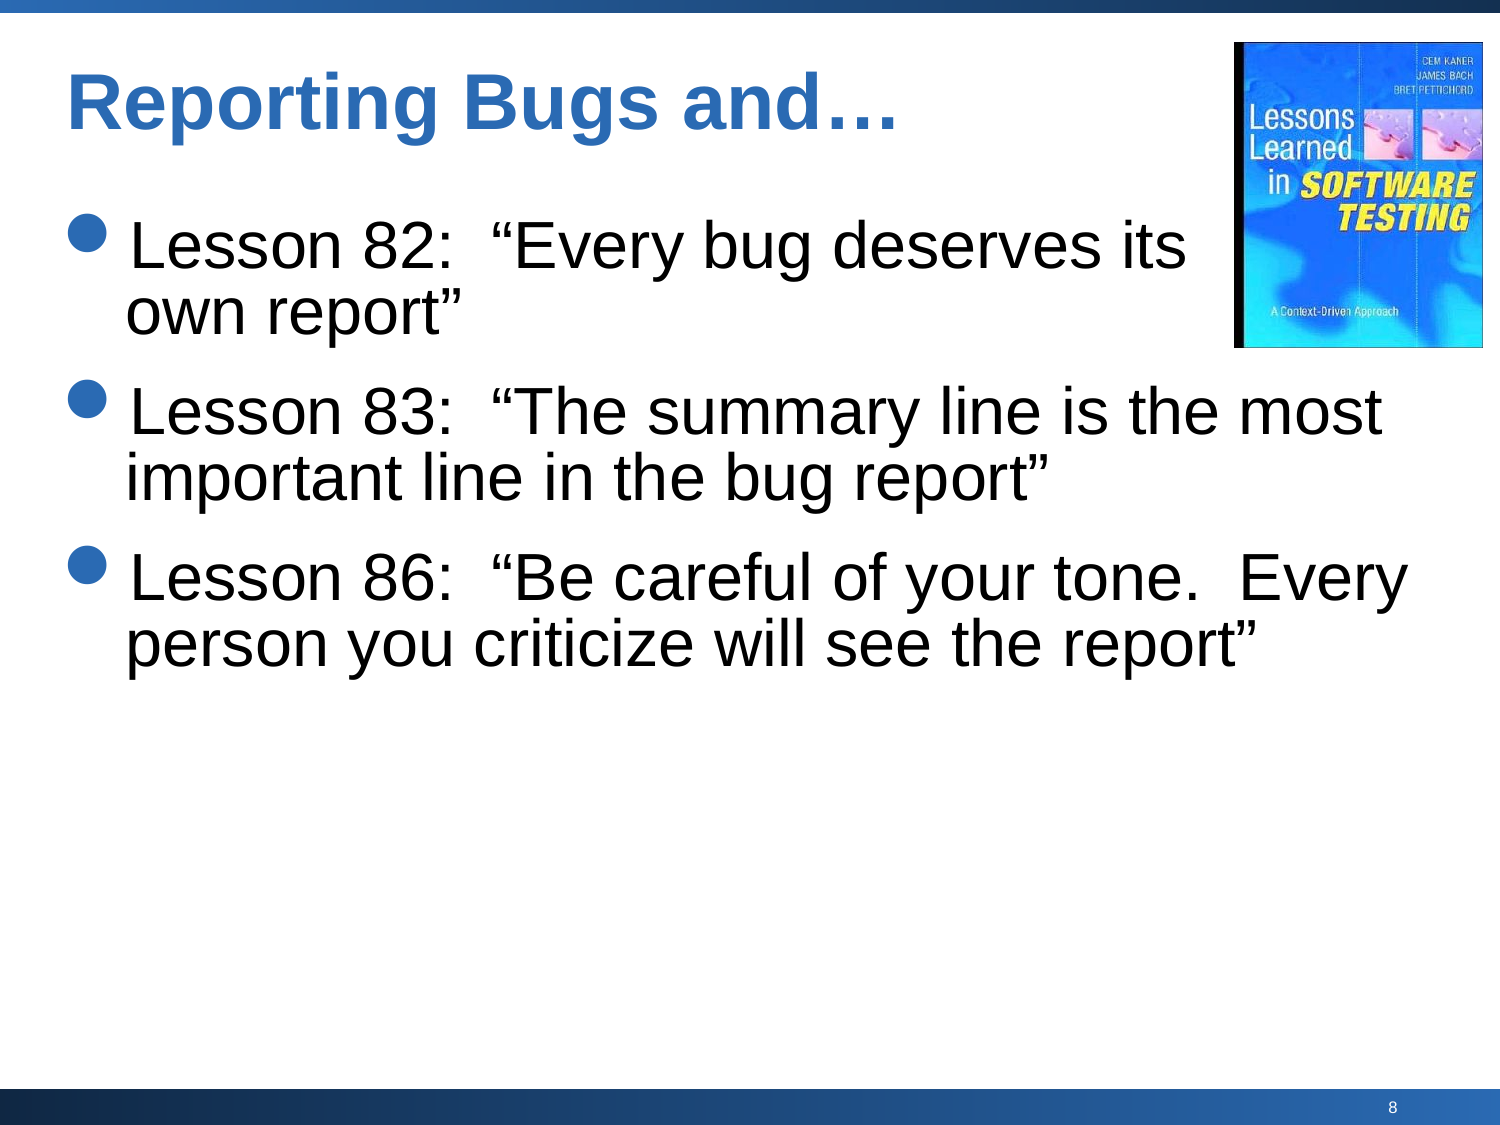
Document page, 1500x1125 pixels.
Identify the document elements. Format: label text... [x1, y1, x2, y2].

title Reporting Bugs and… [66, 40, 1497, 169]
list Lesson 82: “Every bug deserves its own report” Lesson 83: “The summary line is the most important line in the bug report” Lesson 86: “Be careful of your tone. Every person you criticize will see the report” [47, 207, 1466, 1071]
picture [1234, 42, 1483, 349]
